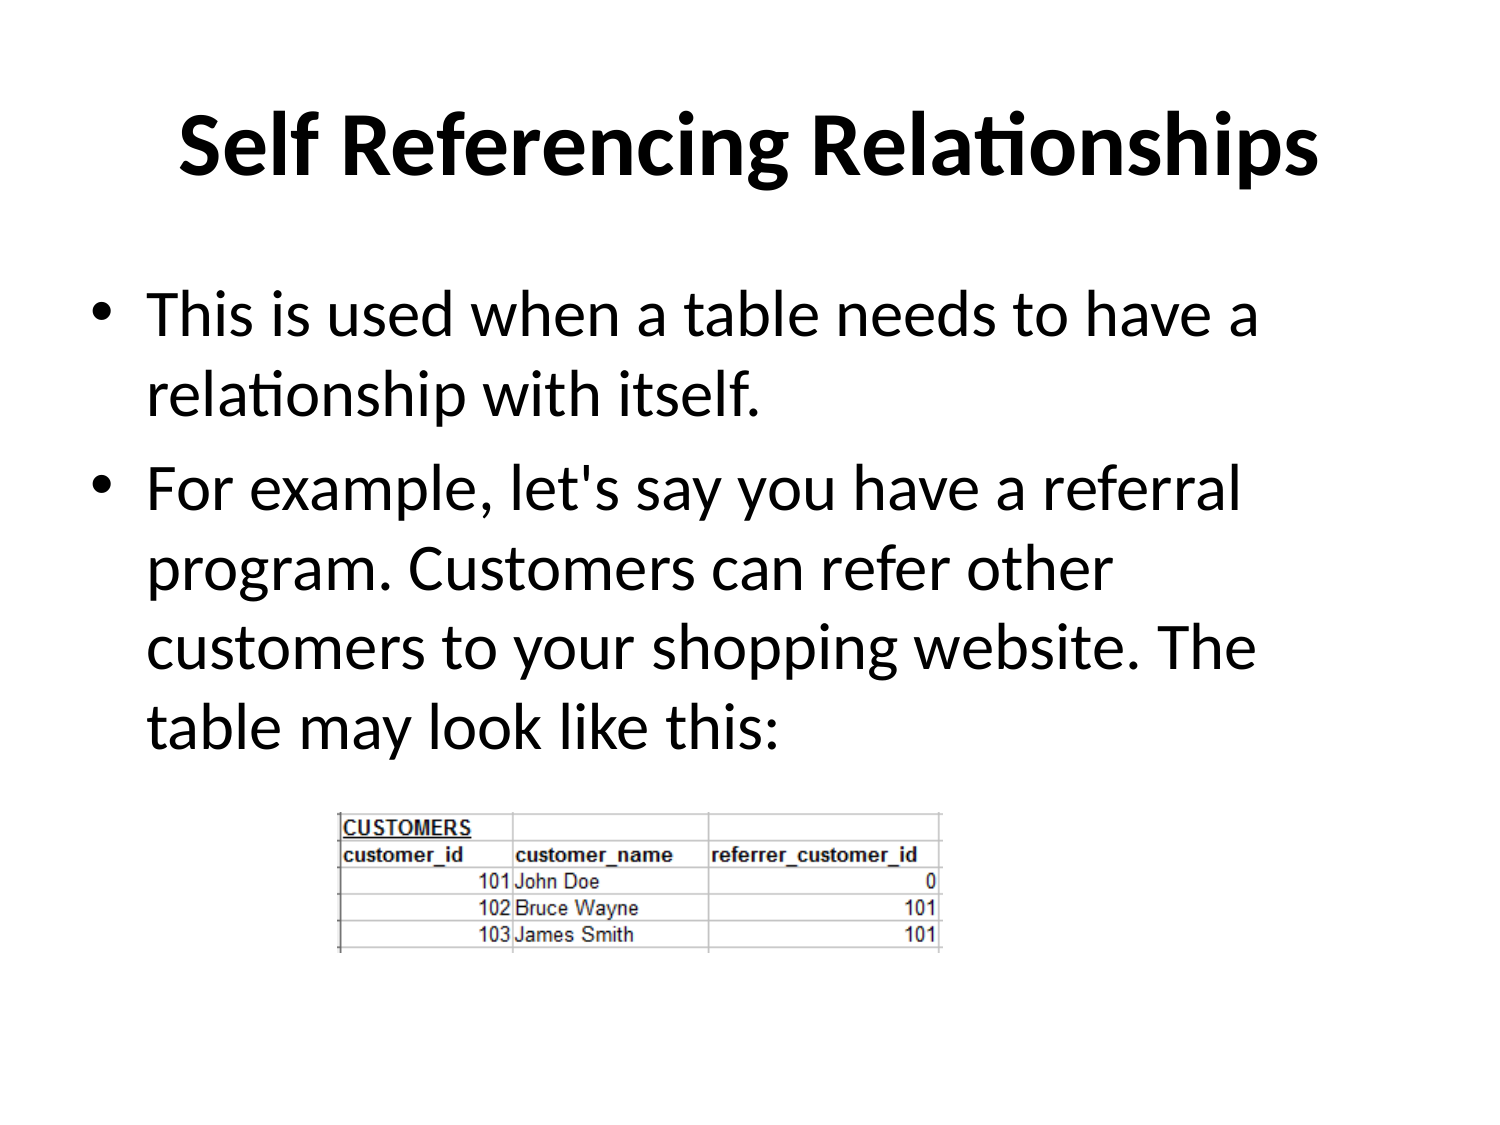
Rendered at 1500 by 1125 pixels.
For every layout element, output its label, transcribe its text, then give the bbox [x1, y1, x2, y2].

list This is used when a table needs to have a relationship with itself. For example, let's say you have a referral program. Customers can refer other customers to your shopping website. The table may look like this: [75, 262, 1425, 1005]
picture [337, 812, 943, 954]
title Self Referencing Relationships [75, 45, 1425, 233]
